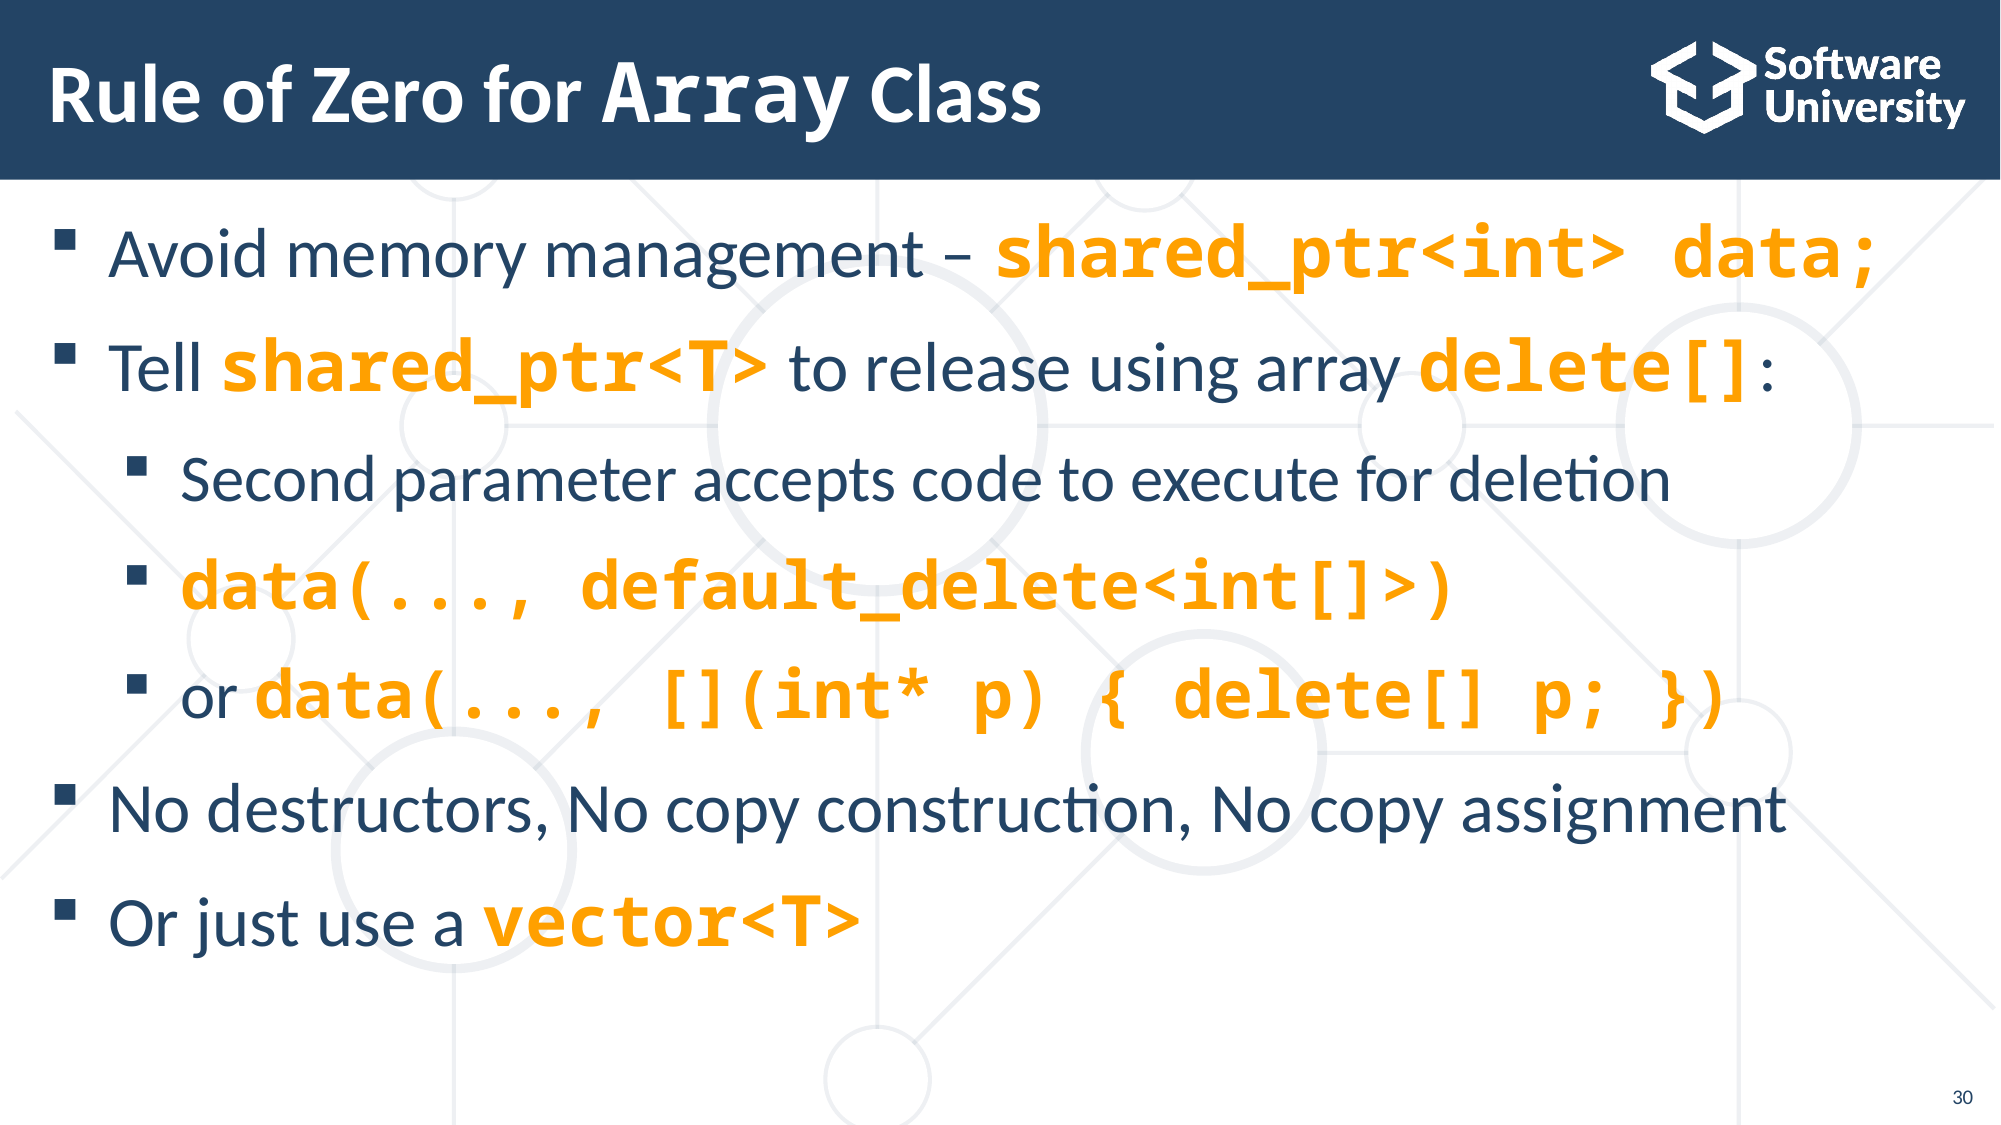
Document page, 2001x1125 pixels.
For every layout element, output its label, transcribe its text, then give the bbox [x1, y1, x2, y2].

list Avoid memory management – shared_ptr<int> data; Tell shared_ptr<T> to release using array delete[]: Second parameter accepts code to execute for deletion data(..., default_delete<int[]>) or data(..., [](int* p) { delete[] p; }) No destructors, No copy construction, No copy assignment Or just use a vector<T> [31, 196, 1970, 1104]
title Rule of Zero for Array Class [31, 16, 1625, 162]
slide_number 30 [1927, 1067, 1989, 1117]
picture [1651, 41, 1966, 134]
